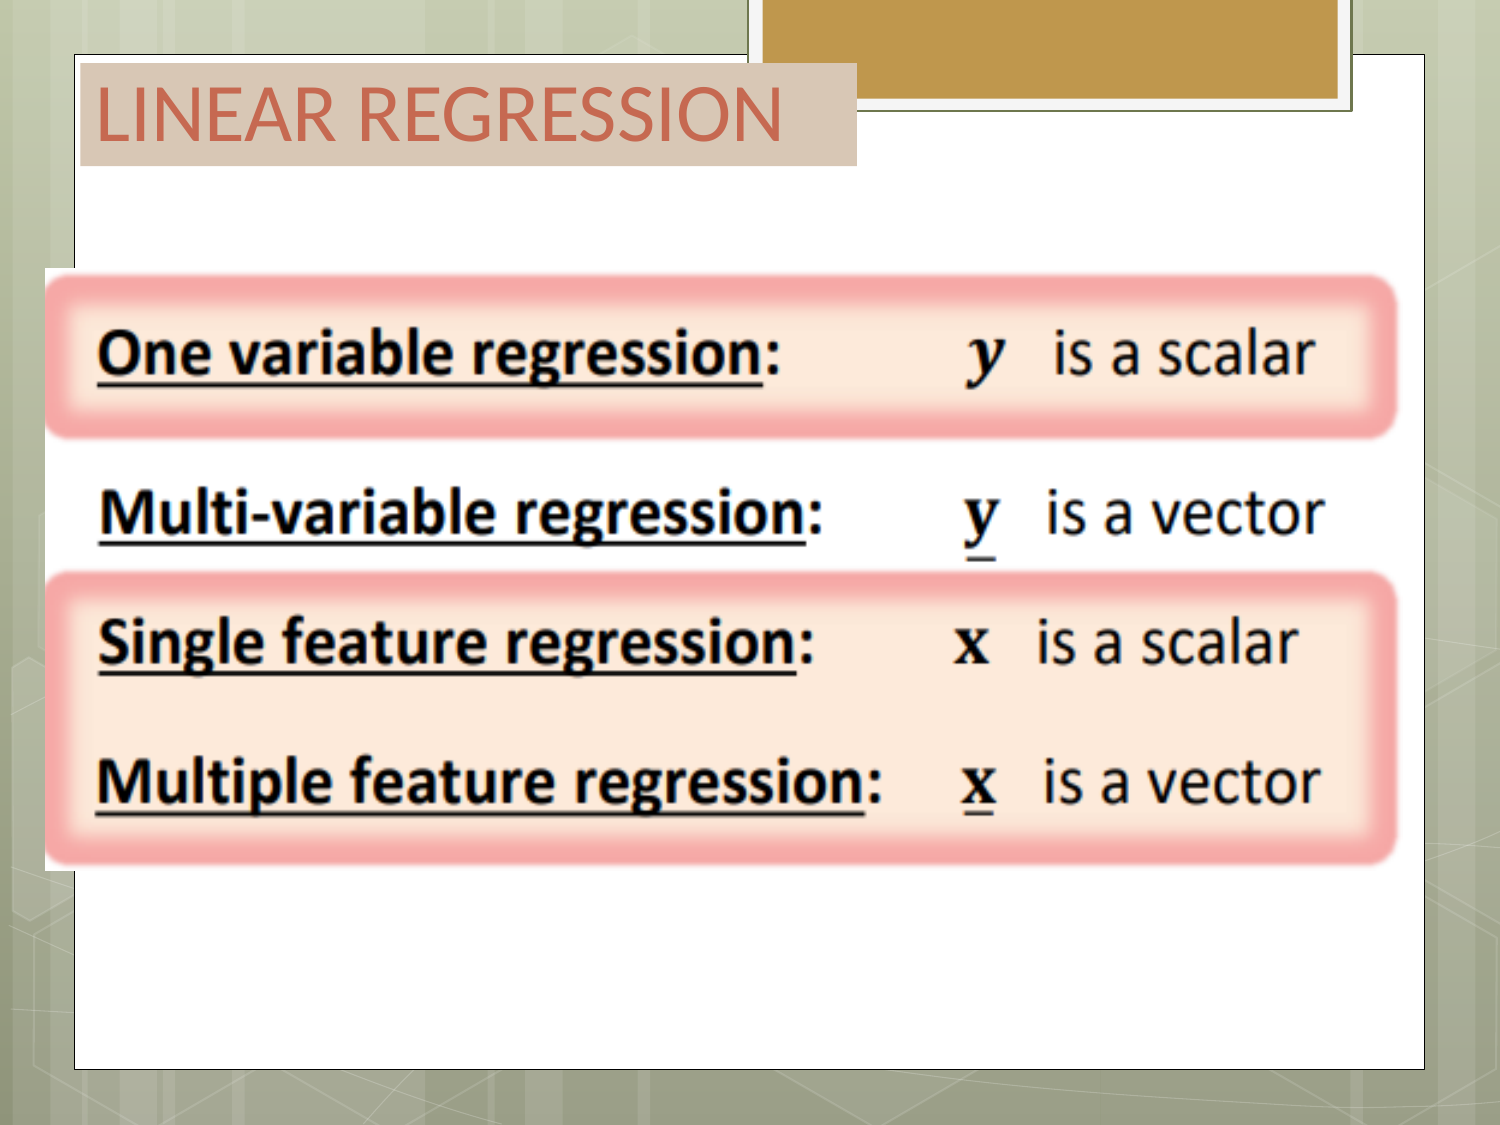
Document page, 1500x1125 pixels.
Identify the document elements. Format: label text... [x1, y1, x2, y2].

title LINEAR REGRESSION [80, 63, 857, 167]
picture [45, 268, 1403, 871]
